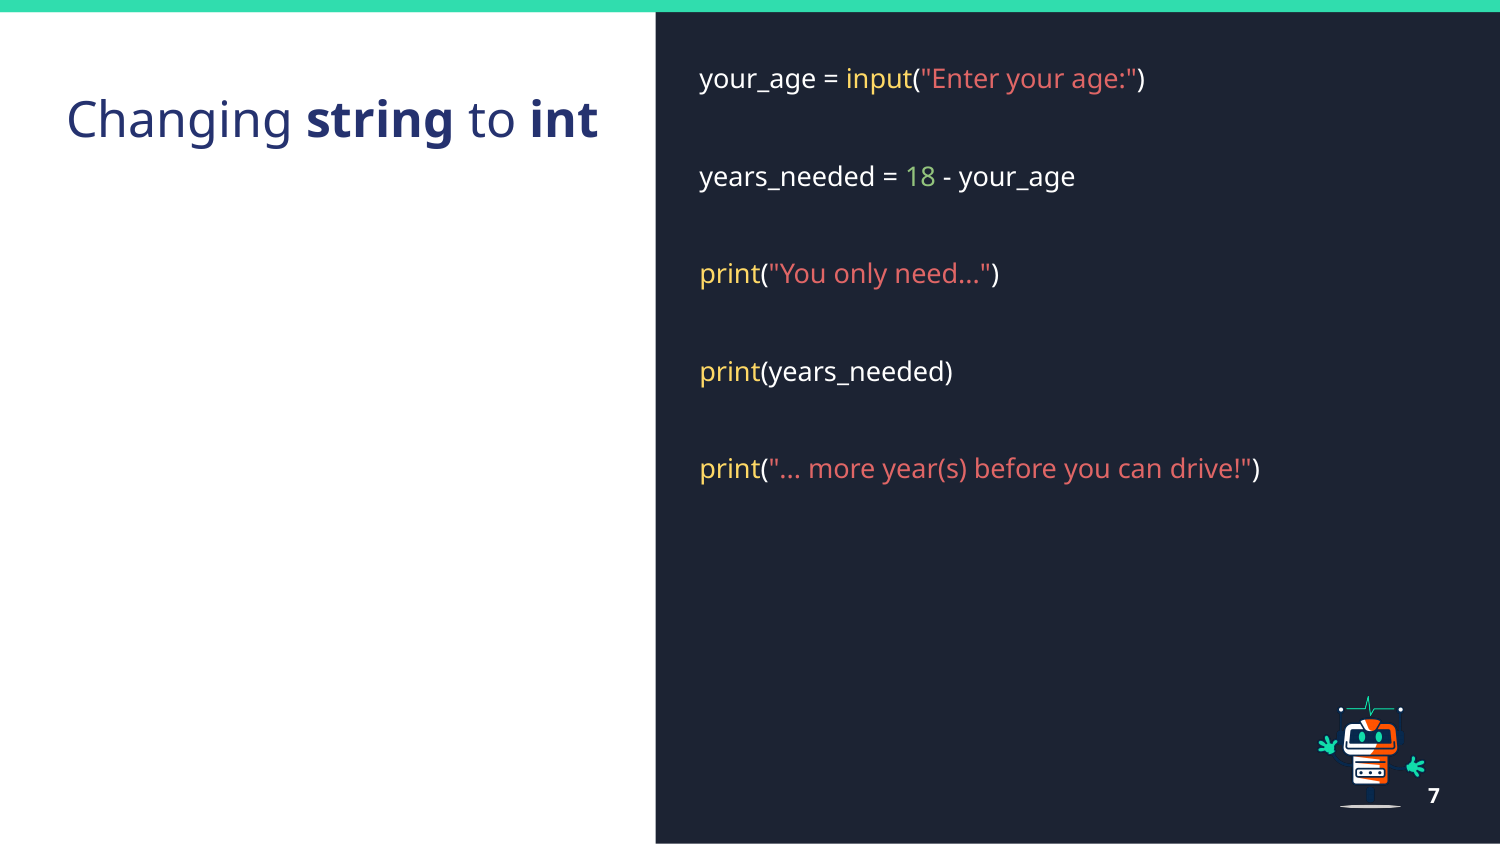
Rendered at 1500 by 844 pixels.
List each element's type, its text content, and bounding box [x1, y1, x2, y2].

title Changing string to int [51, 72, 656, 167]
text_box your_age = input("Enter your age:") years_needed = 18 - your_age print("You only need...") print(years_needed) print("... more year(s) before you can drive!") [684, 30, 1500, 812]
text_box [0, 0, 1500, 13]
text_box [655, 13, 1500, 844]
slide_number 7 [1364, 764, 1455, 830]
picture [1309, 687, 1435, 812]
